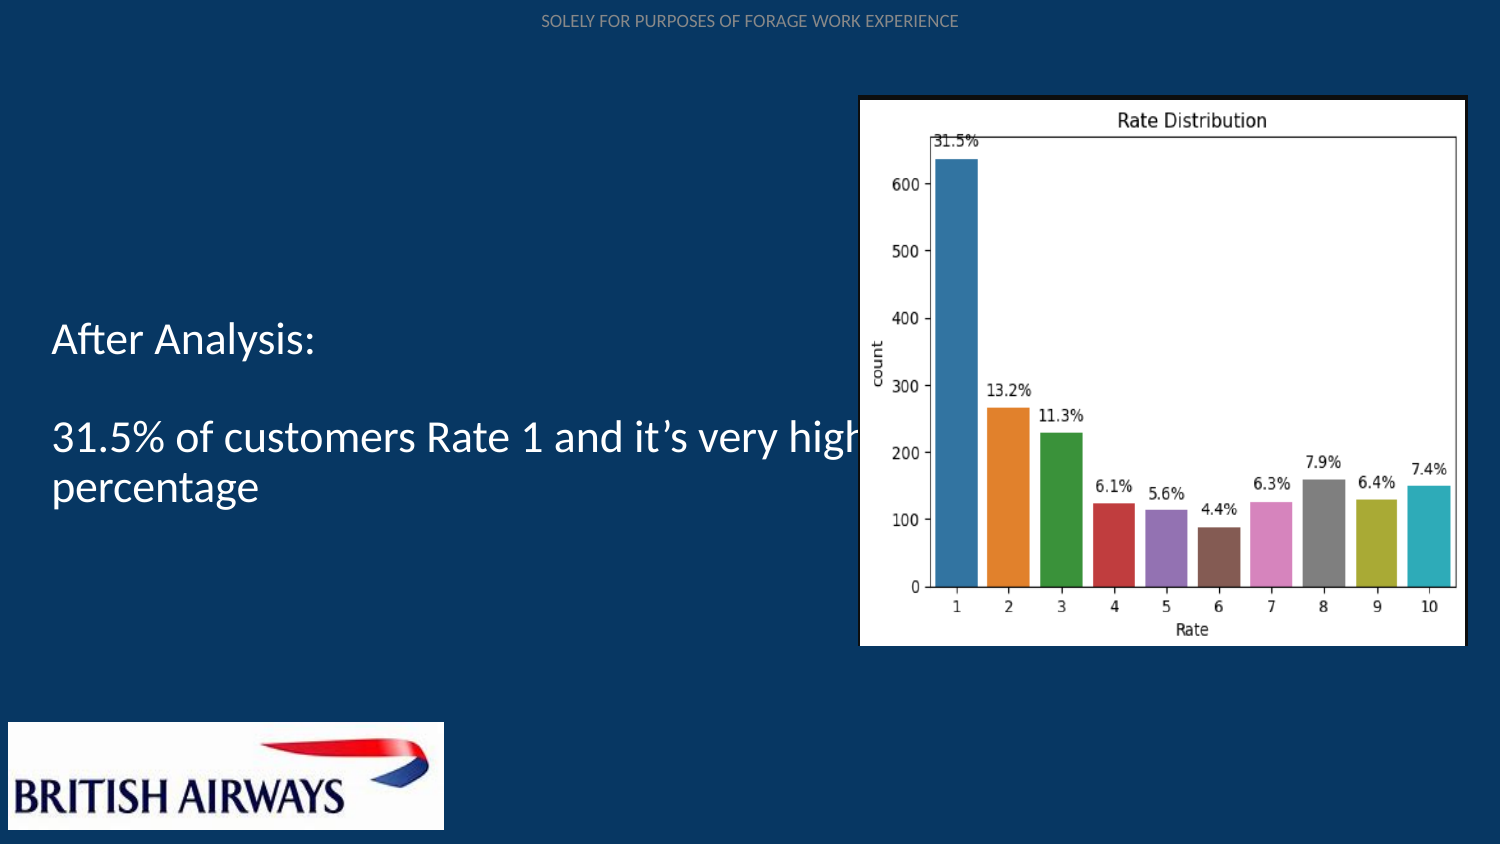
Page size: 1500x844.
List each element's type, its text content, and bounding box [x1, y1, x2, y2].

picture [857, 95, 1468, 646]
picture [7, 722, 444, 830]
title After Analysis: 31.5% of customers Rate 1 and it’s very high percentage [25, 223, 852, 604]
